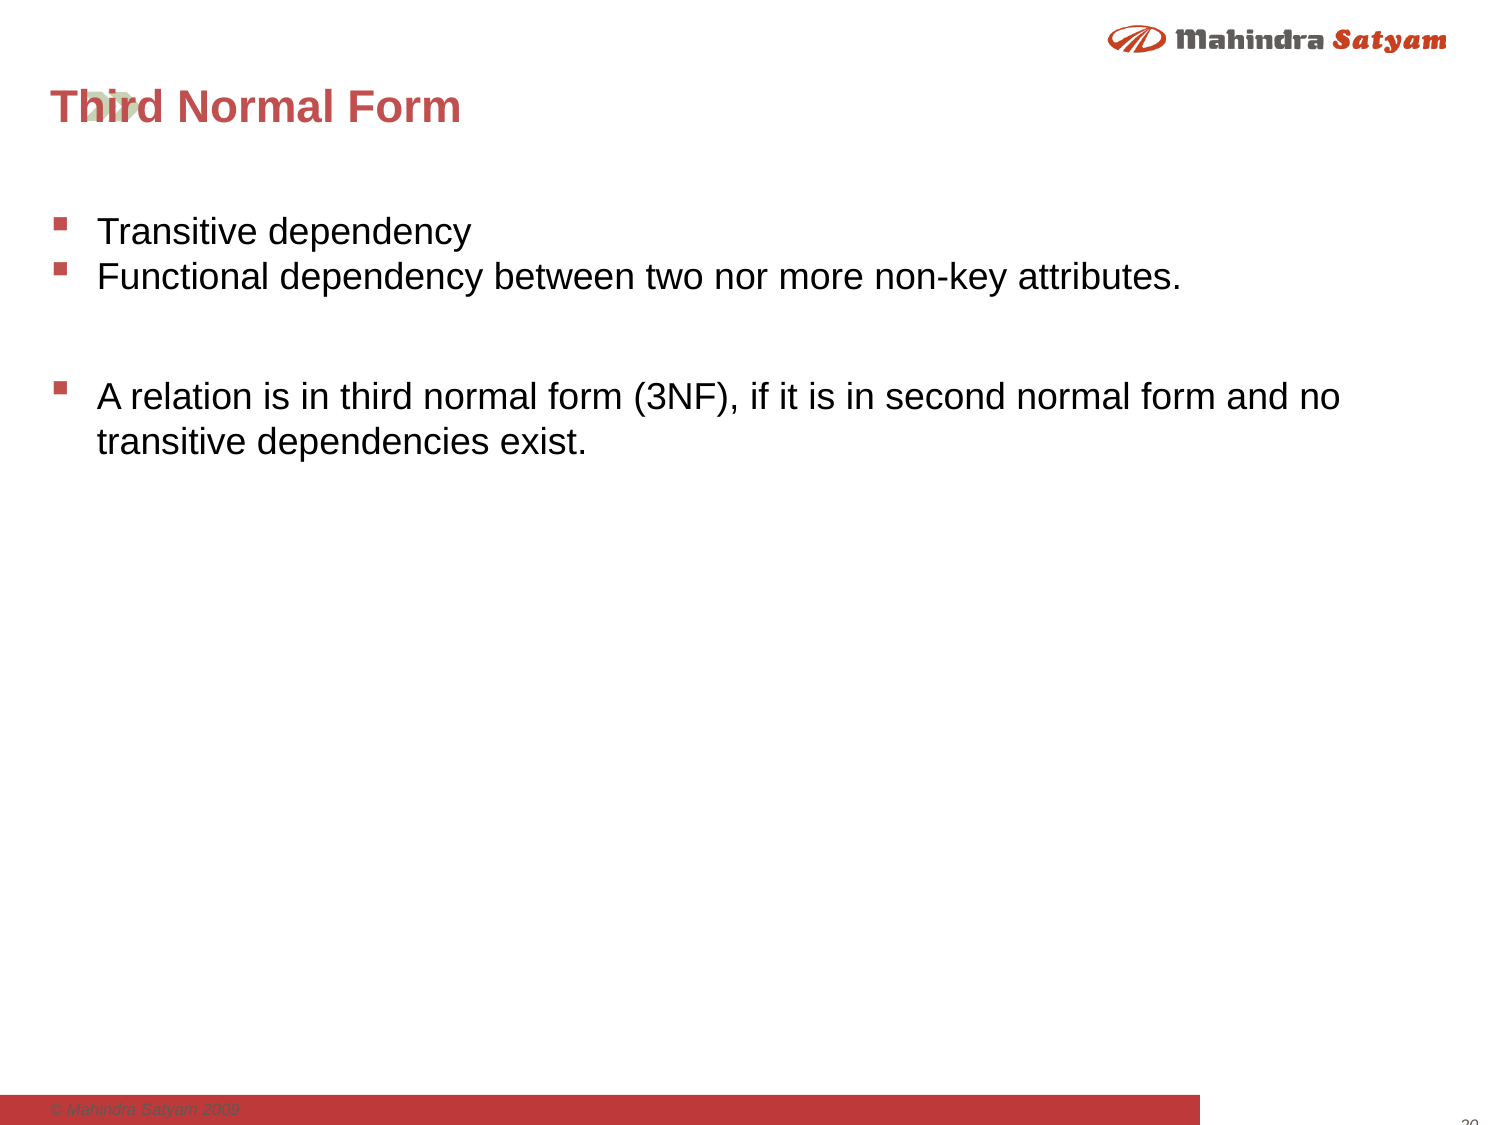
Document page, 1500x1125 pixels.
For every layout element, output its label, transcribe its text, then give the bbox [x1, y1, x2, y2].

list Transitive dependency Functional dependency between two nor more non-key attributes. A relation is in third normal form (3NF), if it is in second normal form and no transitive dependencies exist. [49, 206, 1452, 435]
title Third Normal Form [49, 76, 1452, 133]
picture [1107, 25, 1446, 53]
